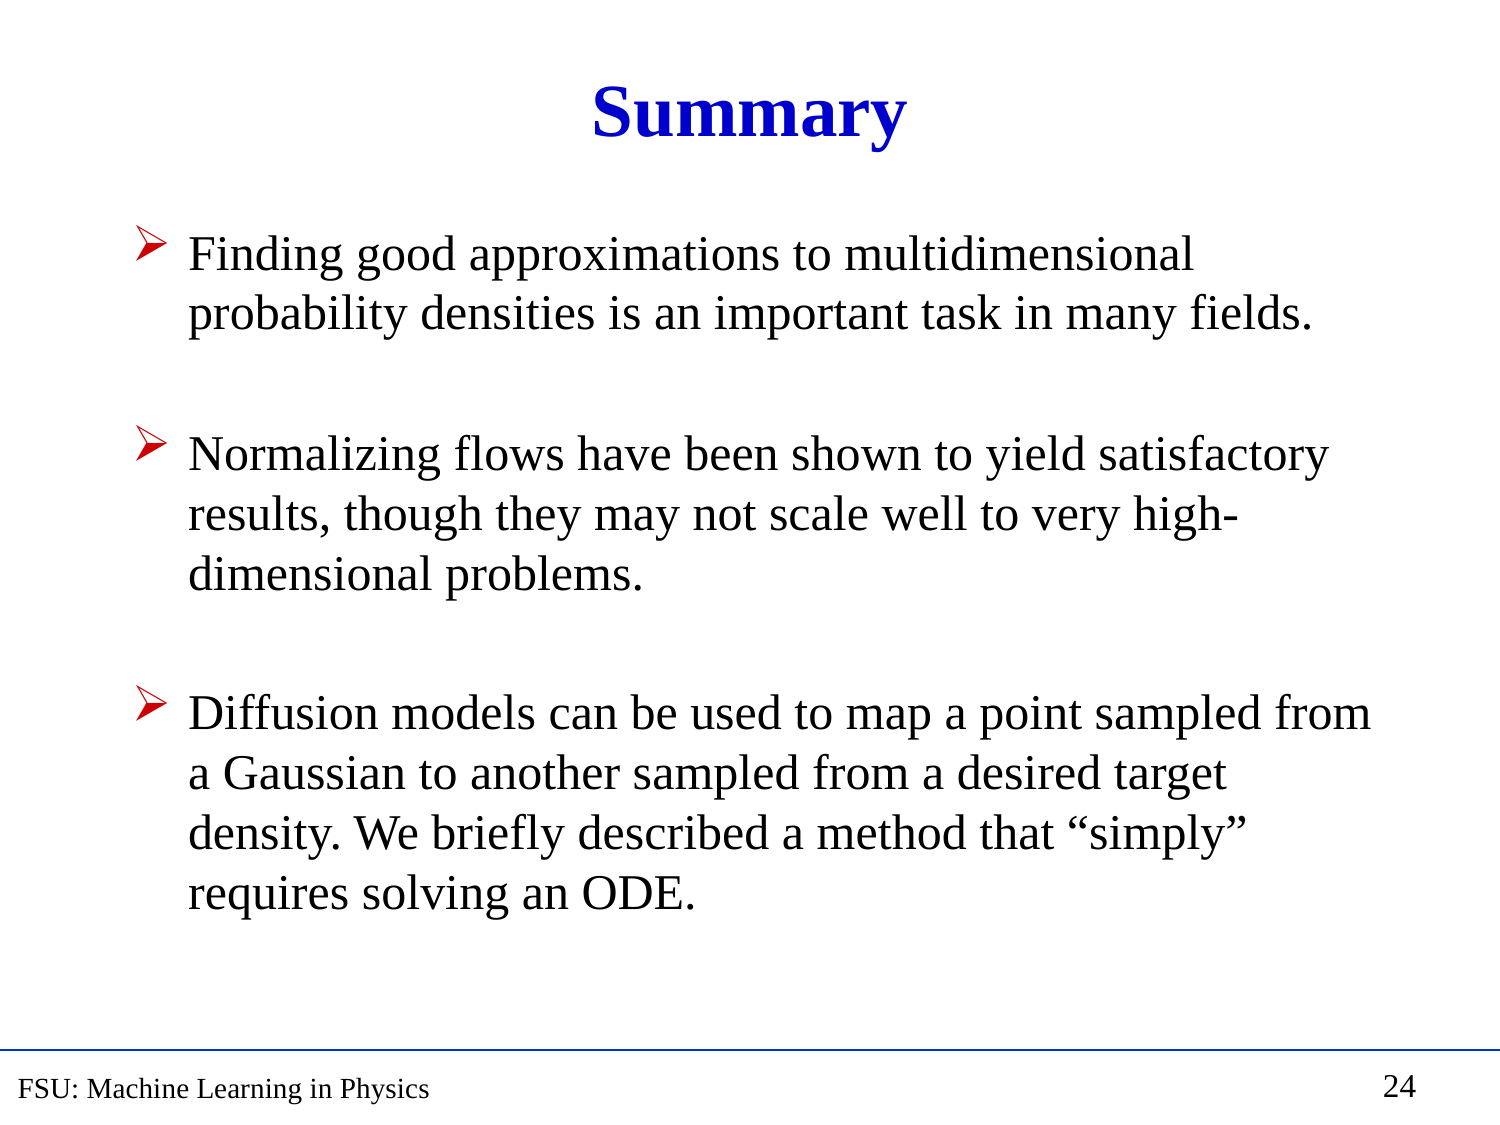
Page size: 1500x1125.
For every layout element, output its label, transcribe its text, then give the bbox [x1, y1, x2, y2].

title Summary [112, 37, 1388, 176]
list Finding good approximations to multidimensional probability densities is an important task in many fields. Normalizing flows have been shown to yield satisfactory results, though they may not scale well to very high-dimensional problems. Diffusion models can be used to map a point sampled from a Gaussian to another sampled from a desired target density. We briefly described a method that “simply” requires solving an ODE. [116, 212, 1392, 1004]
